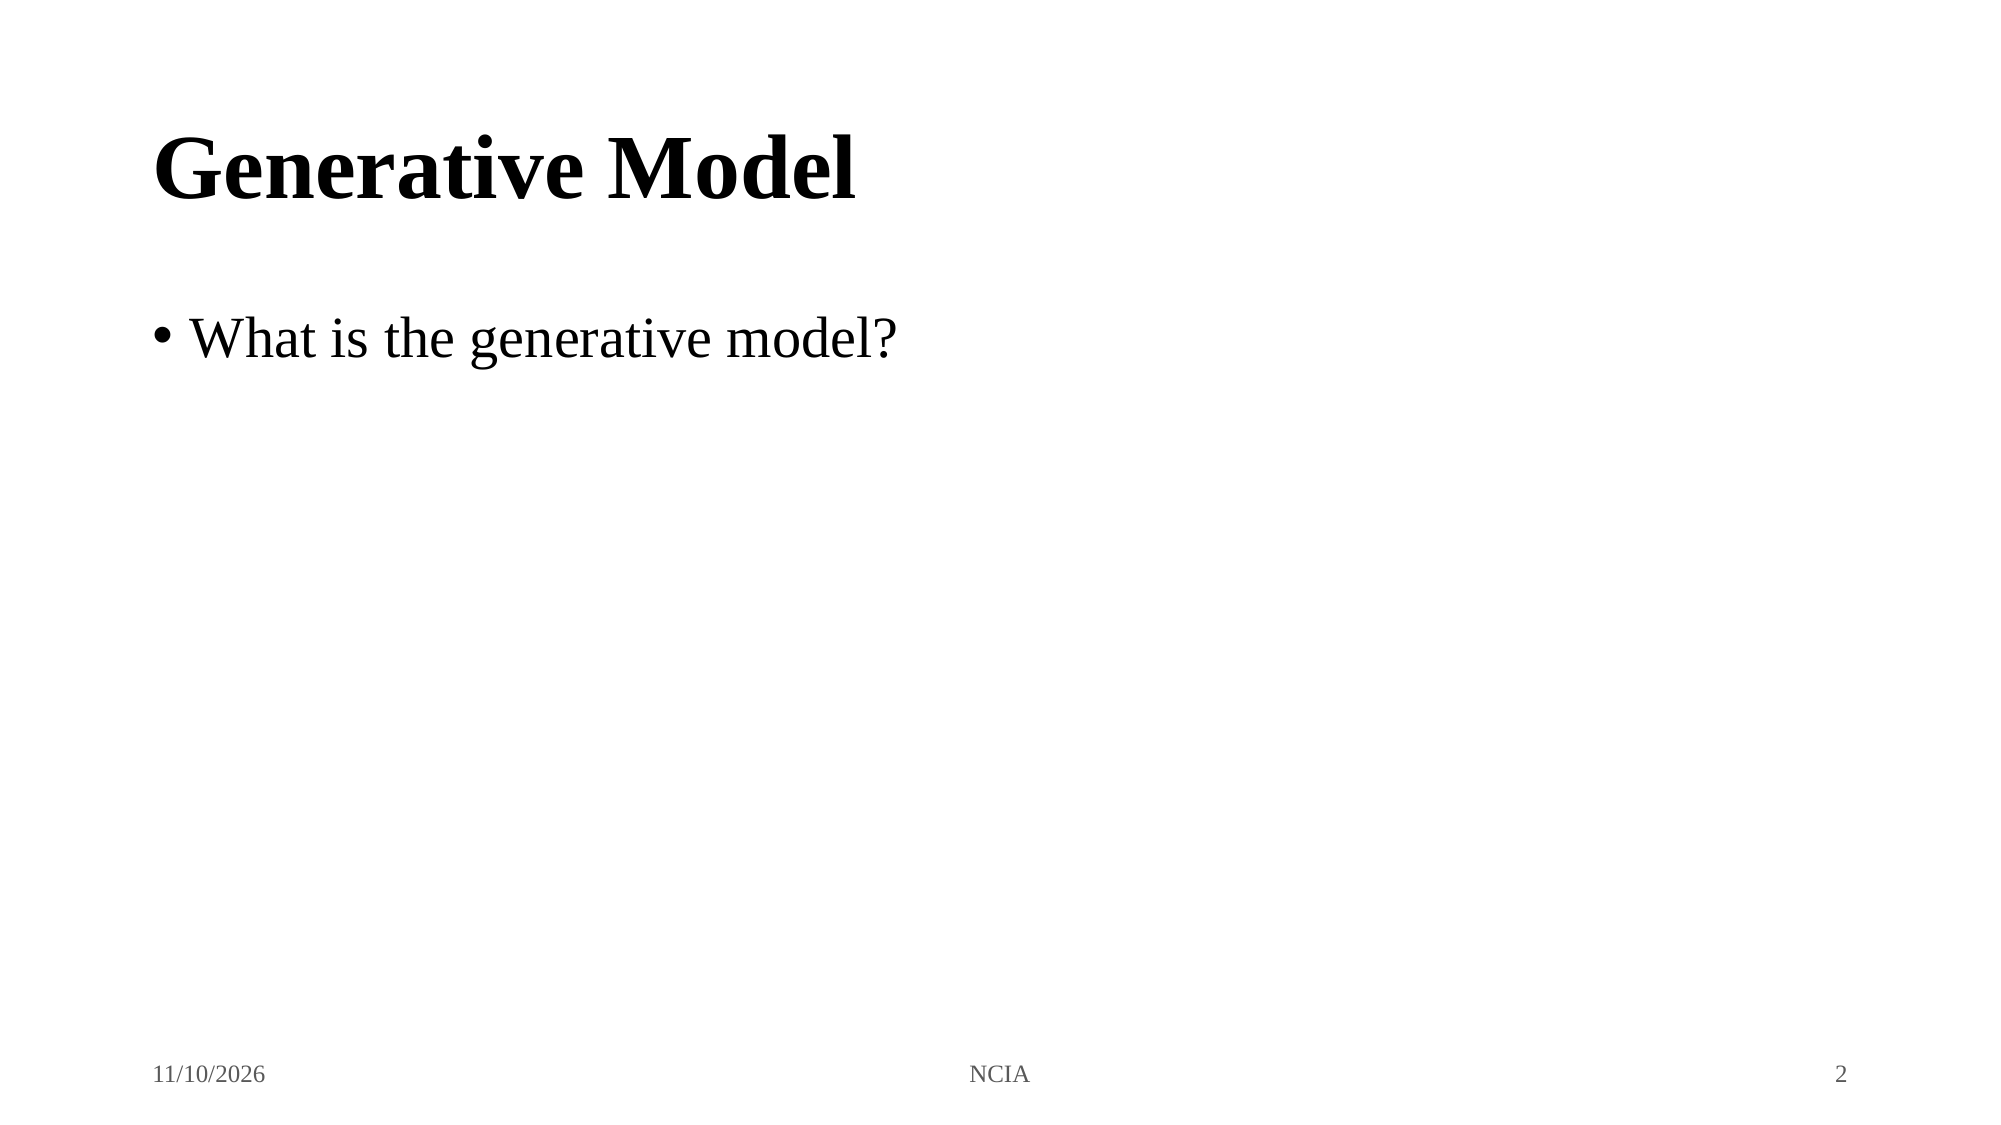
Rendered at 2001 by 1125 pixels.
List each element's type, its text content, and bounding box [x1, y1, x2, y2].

list What is the generative model? [137, 299, 1863, 1014]
footer NCIA [662, 1042, 1338, 1103]
title Generative Model [137, 59, 1863, 278]
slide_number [137, 1042, 588, 1103]
slide_number 2 [1412, 1042, 1863, 1103]
